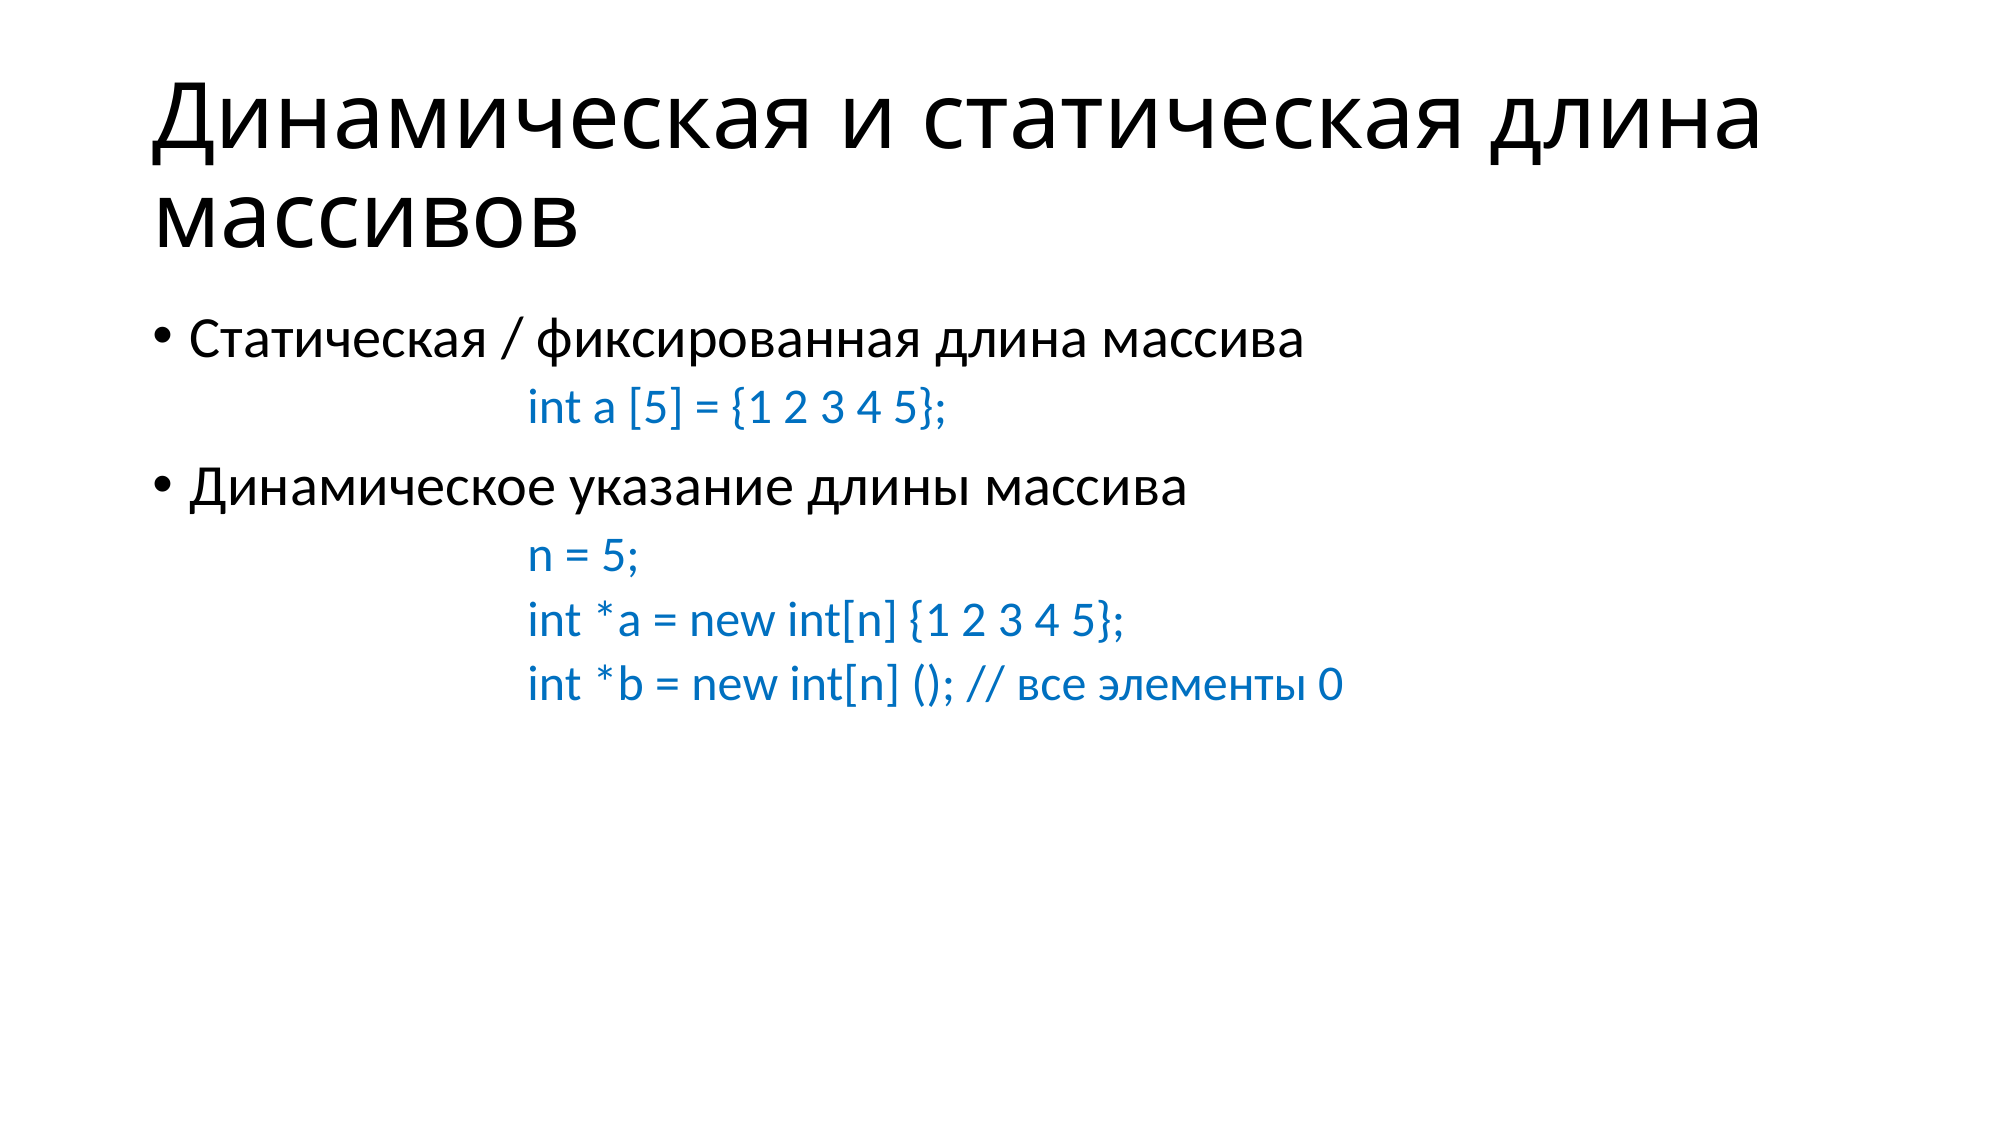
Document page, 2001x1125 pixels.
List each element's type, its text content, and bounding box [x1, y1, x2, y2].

list Статическая / фиксированная длина массива int a [5] = {1 2 3 4 5}; Динамическое указание длины массива n = 5; int *a = new int[n] {1 2 3 4 5}; int *b = new int[n] (); // все элементы 0 [137, 299, 1863, 1014]
title Динамическая и статическая длина массивов [137, 59, 1863, 278]
